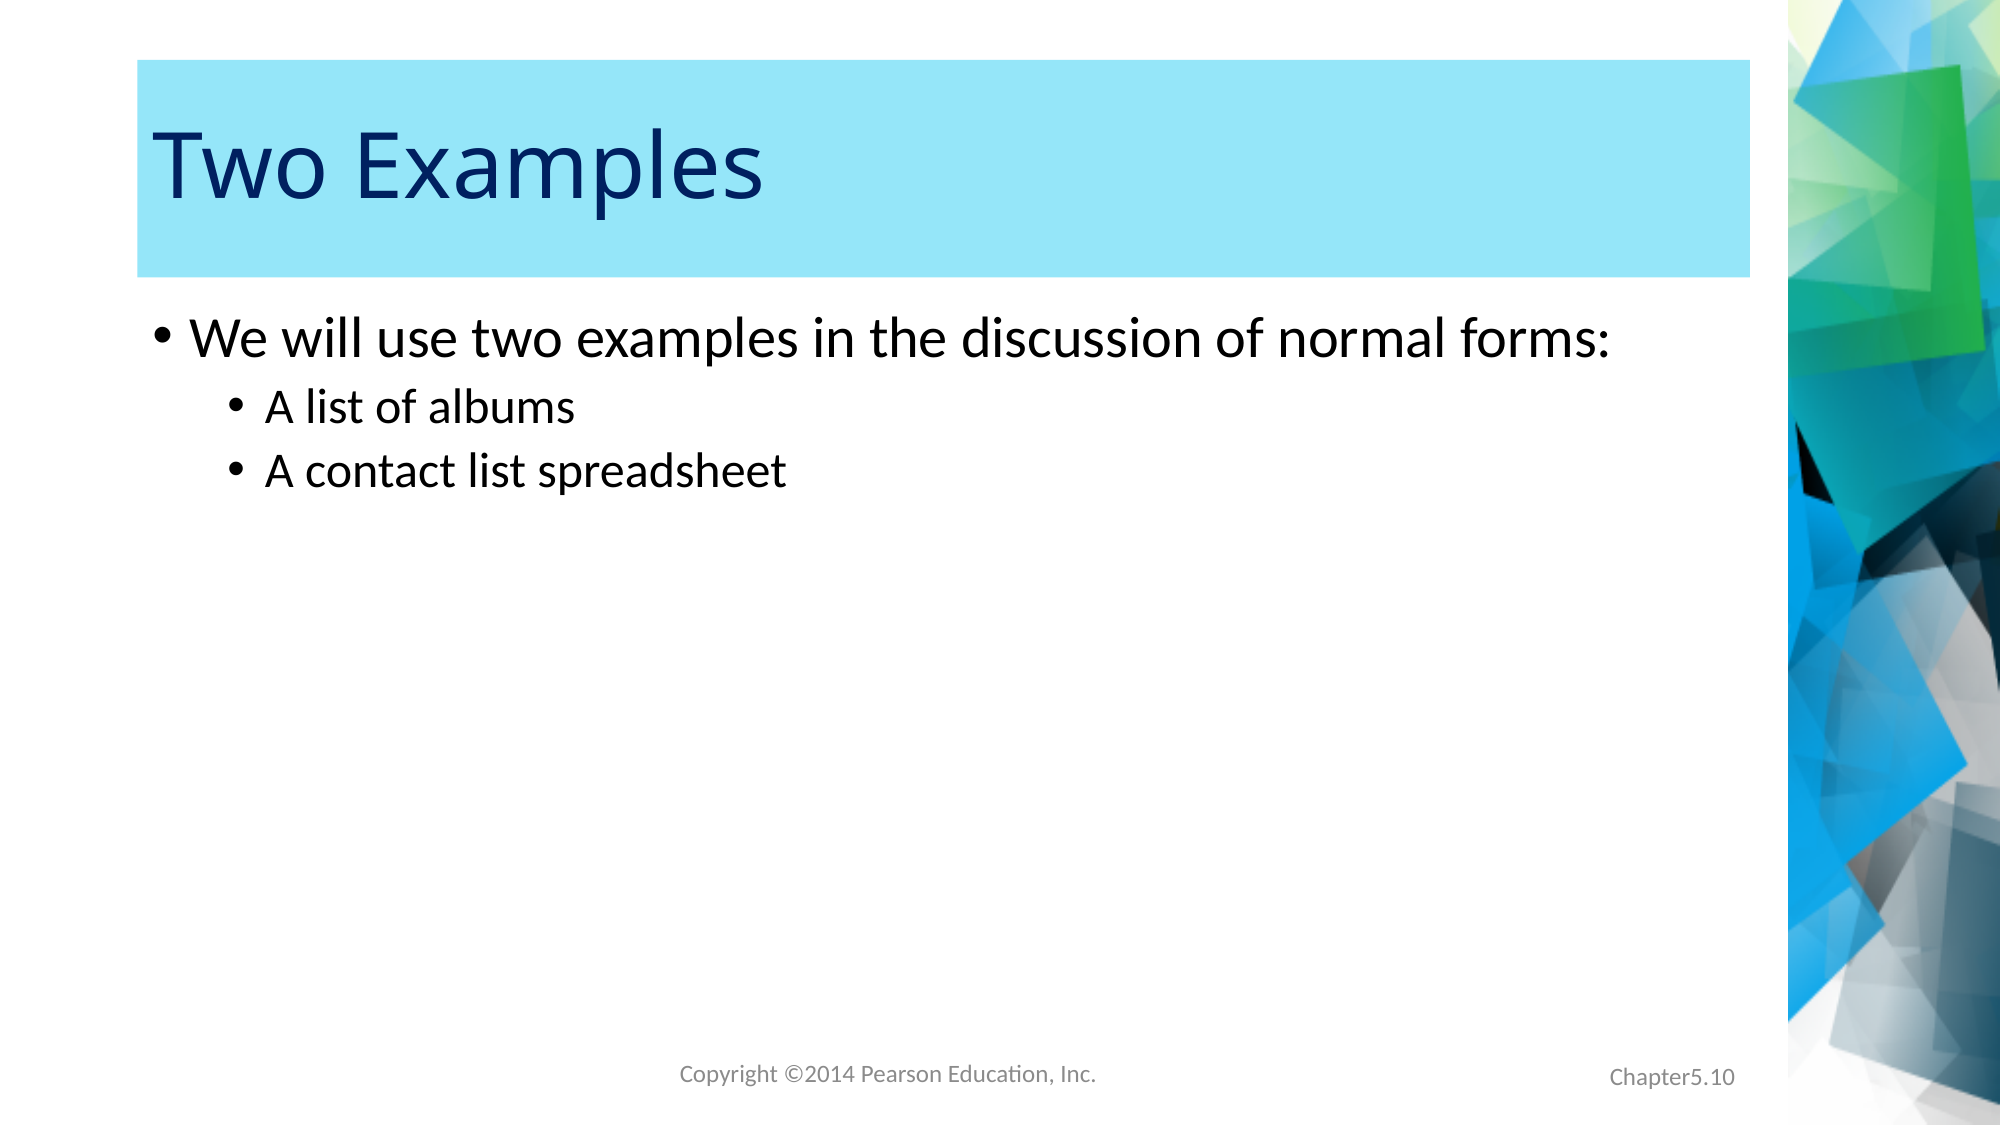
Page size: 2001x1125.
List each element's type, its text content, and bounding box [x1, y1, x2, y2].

title Two Examples [137, 59, 1750, 278]
list We will use two examples in the discussion of normal forms: A list of albums A contact list spreadsheet [137, 299, 1750, 1014]
picture [1788, 0, 2000, 552]
picture [1788, 462, 2000, 1125]
slide_number Chapter5.10 [1373, 1045, 1750, 1106]
